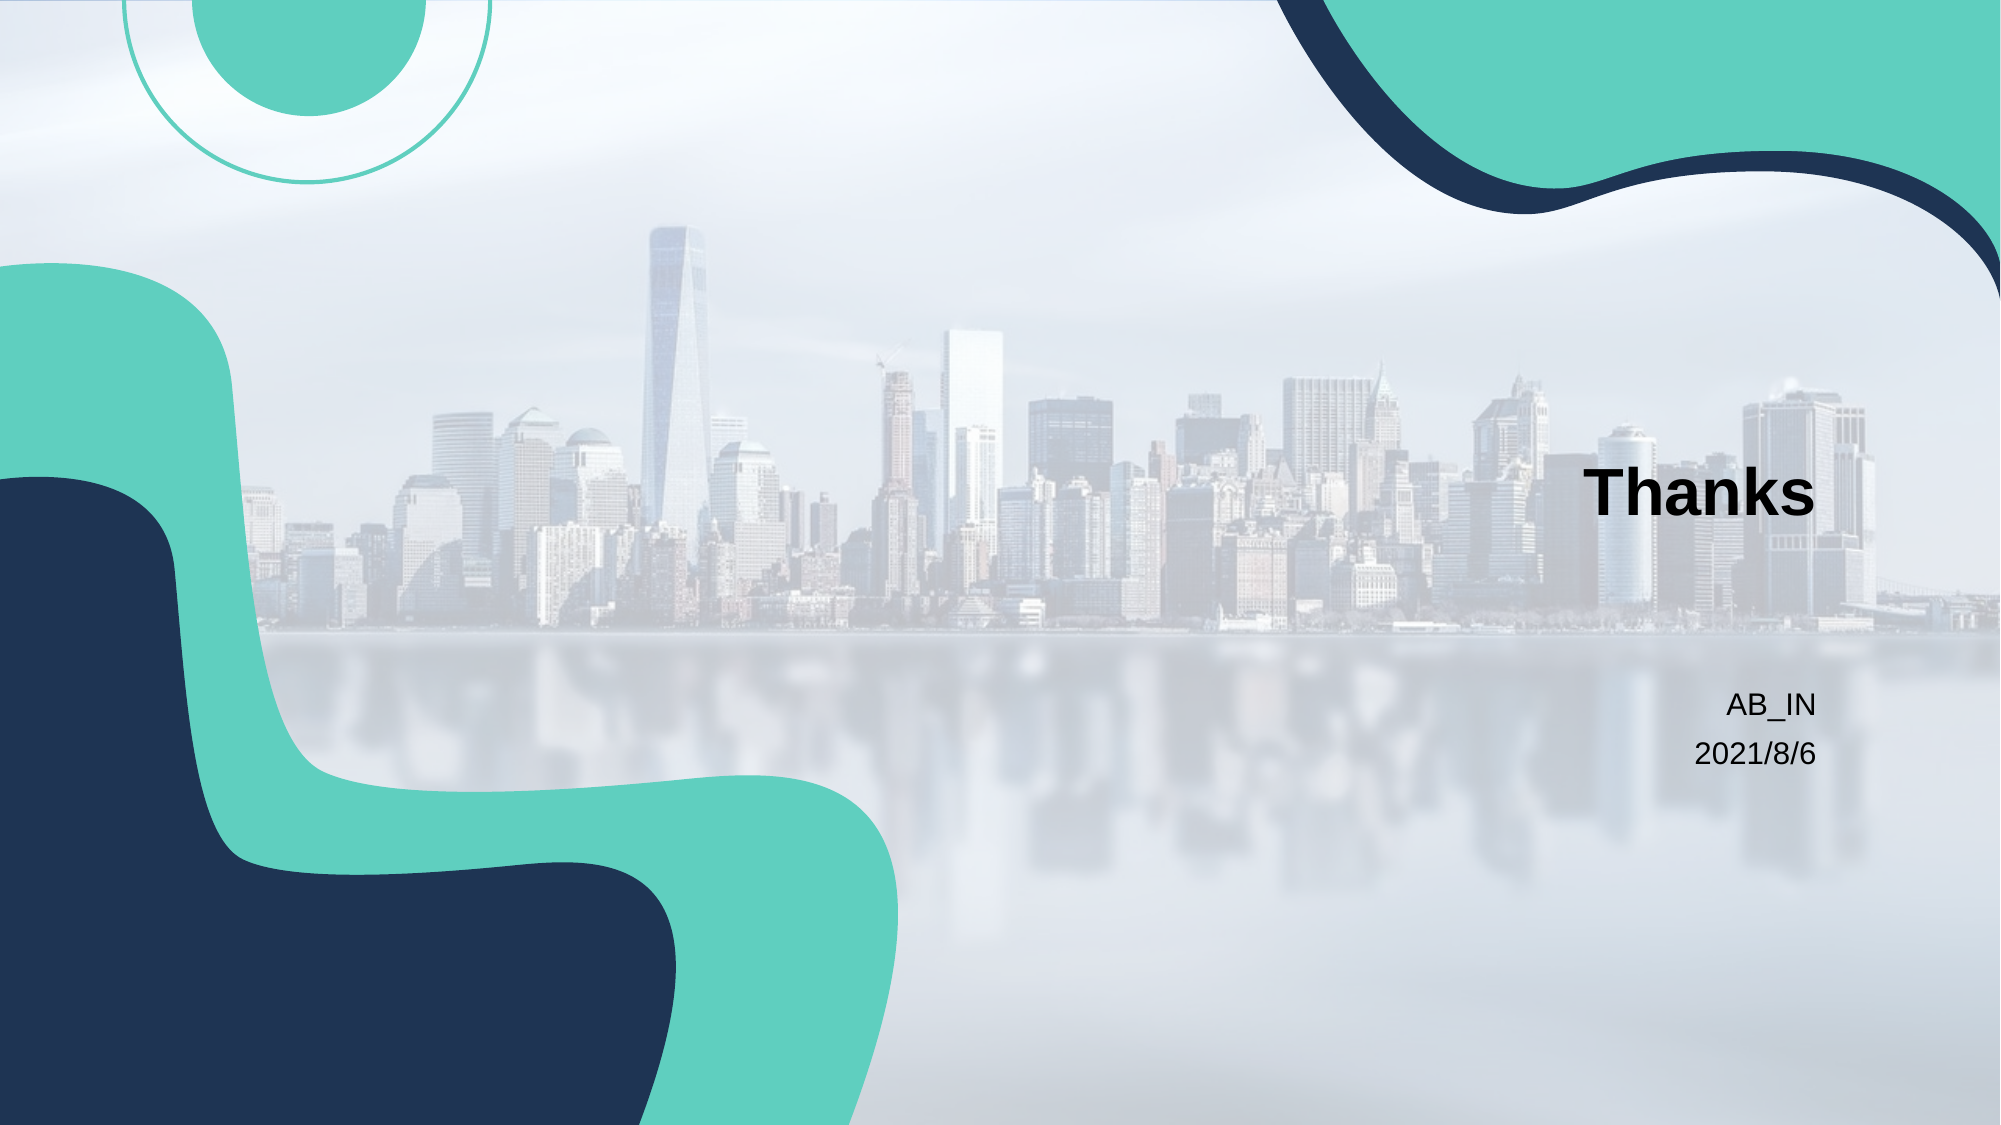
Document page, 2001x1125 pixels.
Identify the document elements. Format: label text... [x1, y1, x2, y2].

title Thanks [858, 351, 1832, 618]
list AB_IN [858, 681, 1832, 730]
list 2021/8/6 [858, 730, 1832, 781]
